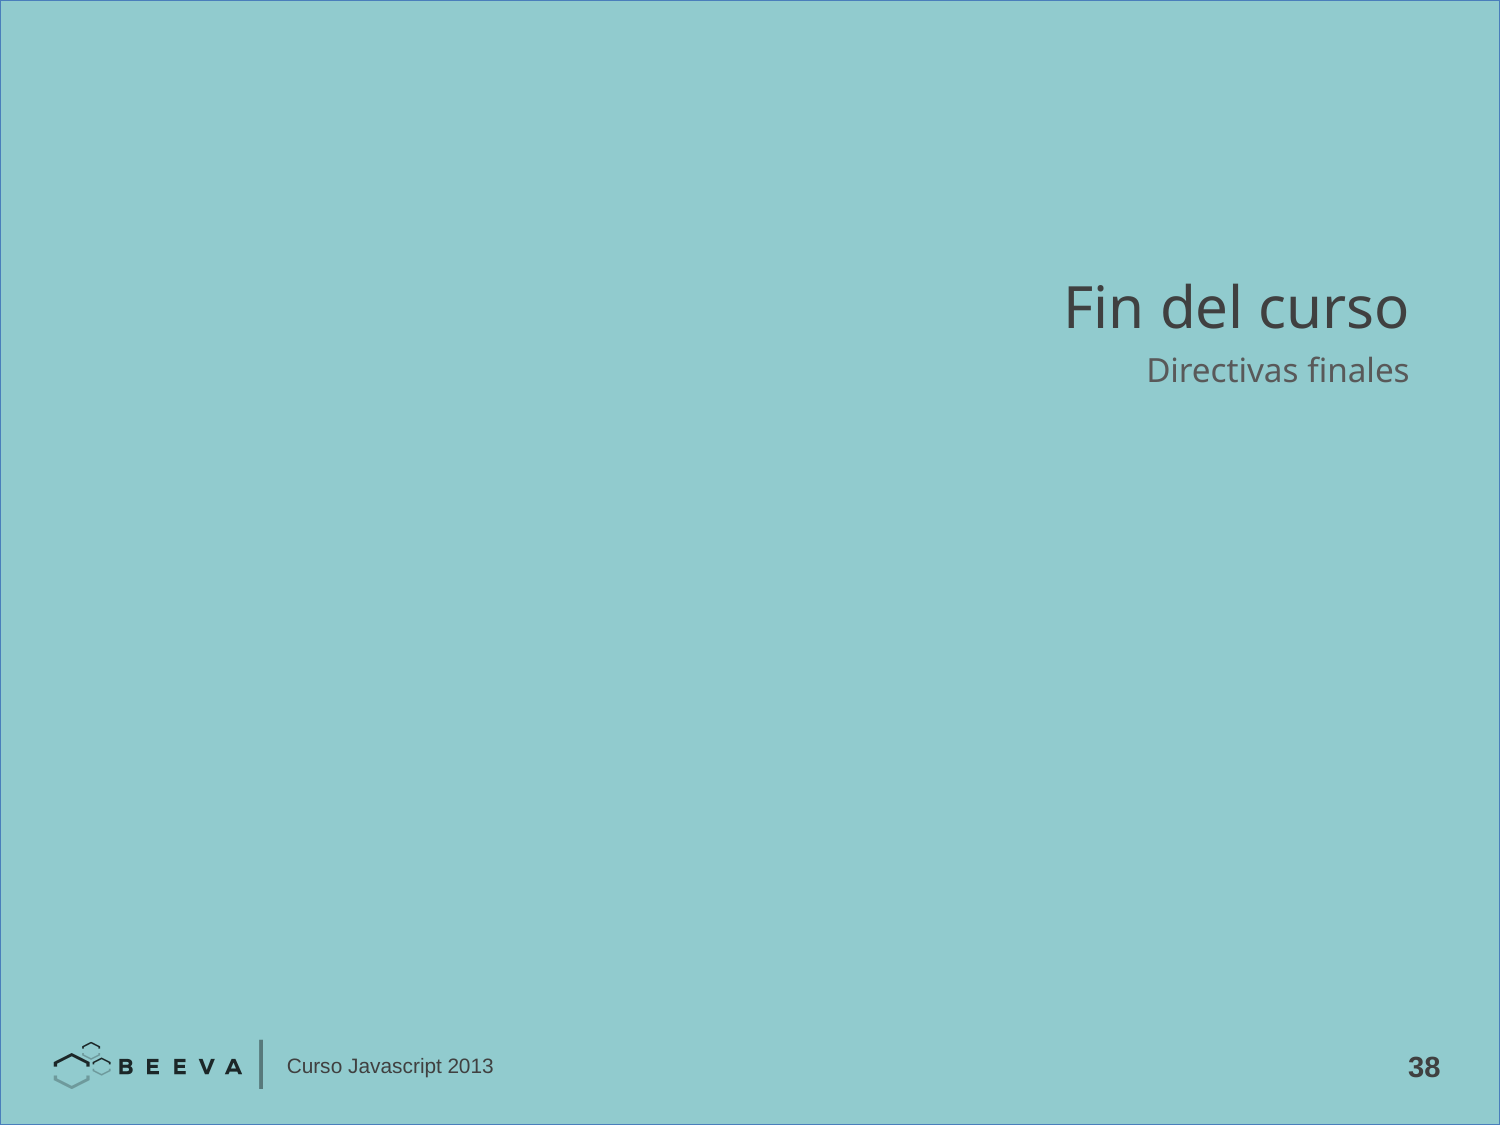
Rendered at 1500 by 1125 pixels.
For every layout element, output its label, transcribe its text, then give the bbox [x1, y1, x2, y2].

text_box Directivas finales [74, 341, 1425, 397]
picture [53, 1039, 263, 1089]
text_box Fin del curso [74, 262, 1425, 341]
